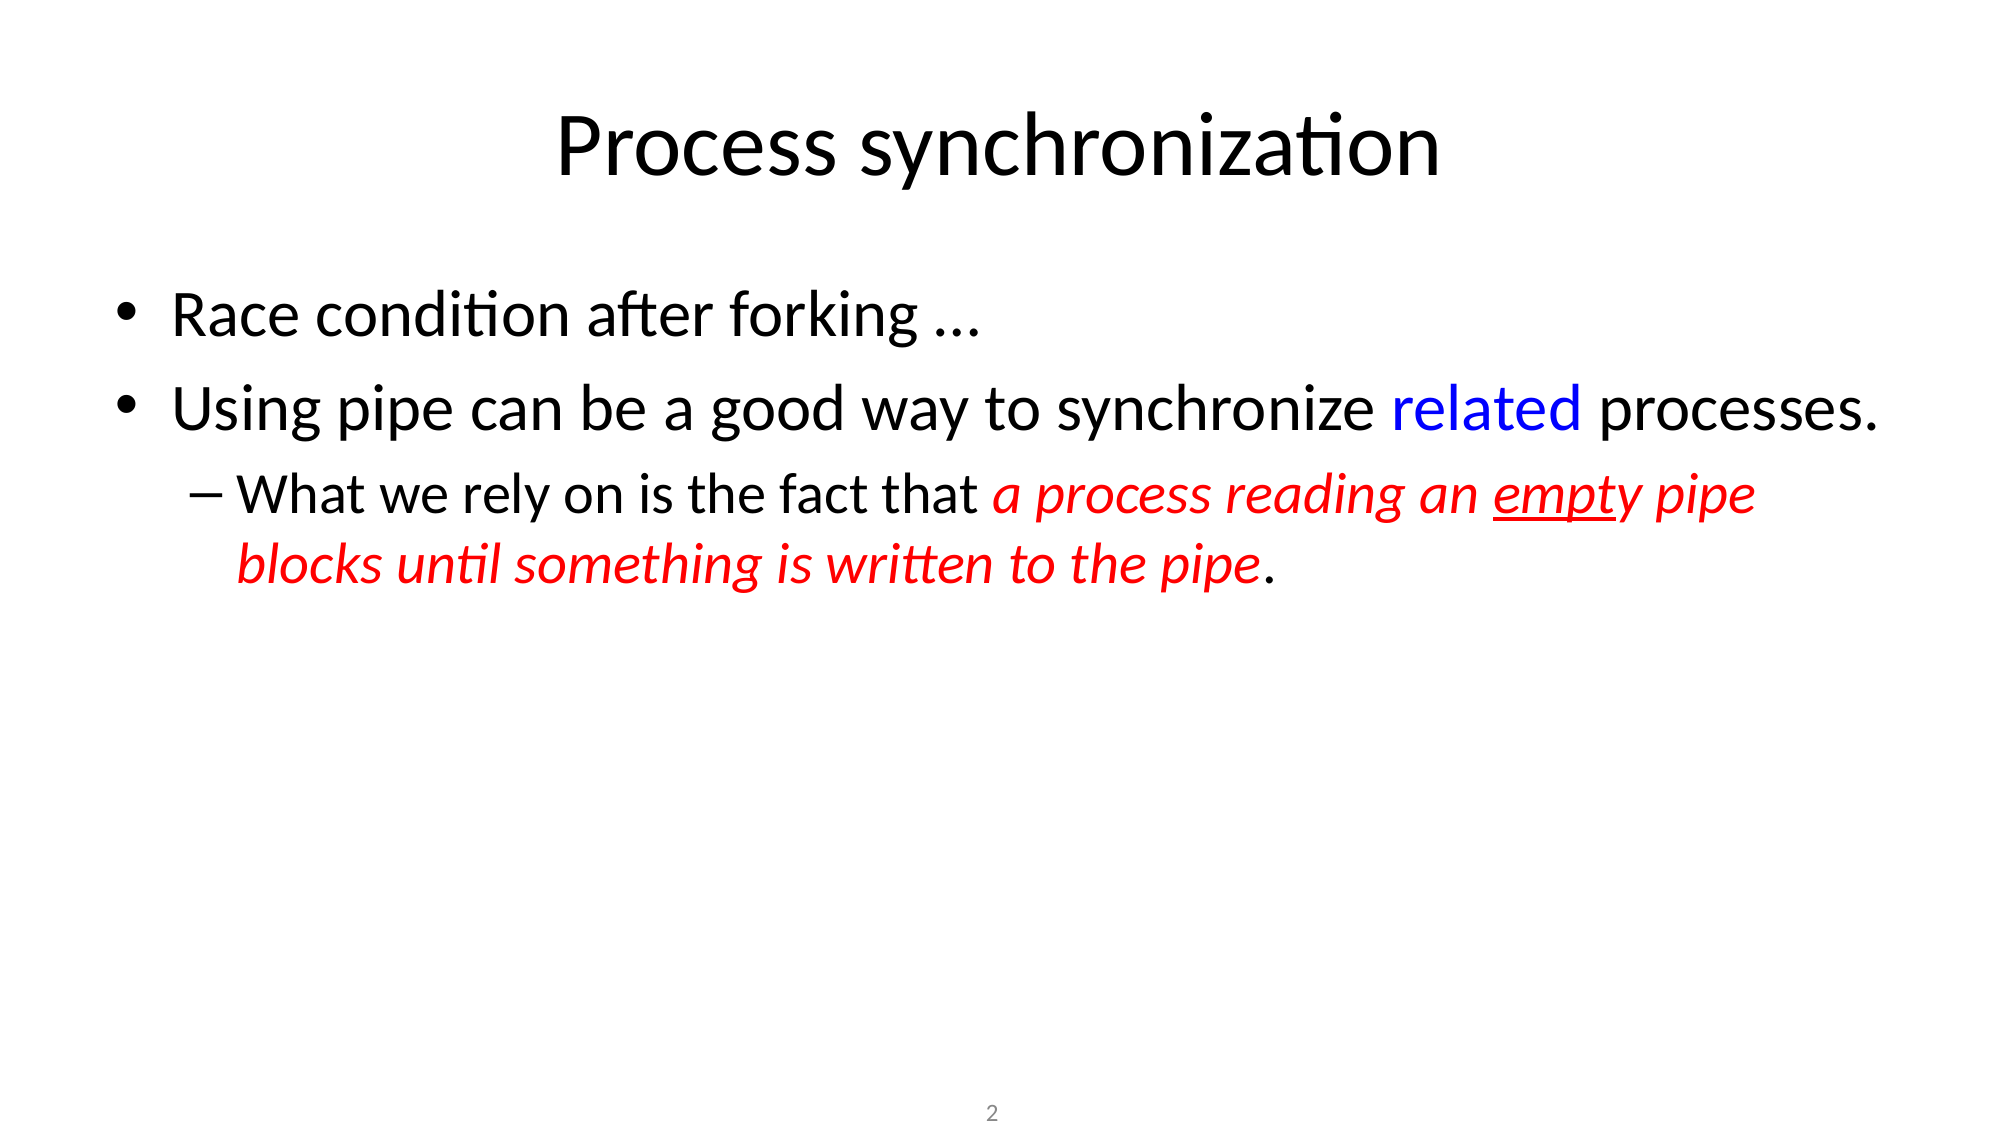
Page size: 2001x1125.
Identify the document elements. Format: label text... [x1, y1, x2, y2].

list Race condition after forking … Using pipe can be a good way to synchronize related processes. What we rely on is the fact that a process reading an empty pipe blocks until something is written to the pipe. [99, 262, 1900, 1005]
title Process synchronization [99, 45, 1900, 233]
slide_number ‹#› [947, 1100, 1037, 1122]
